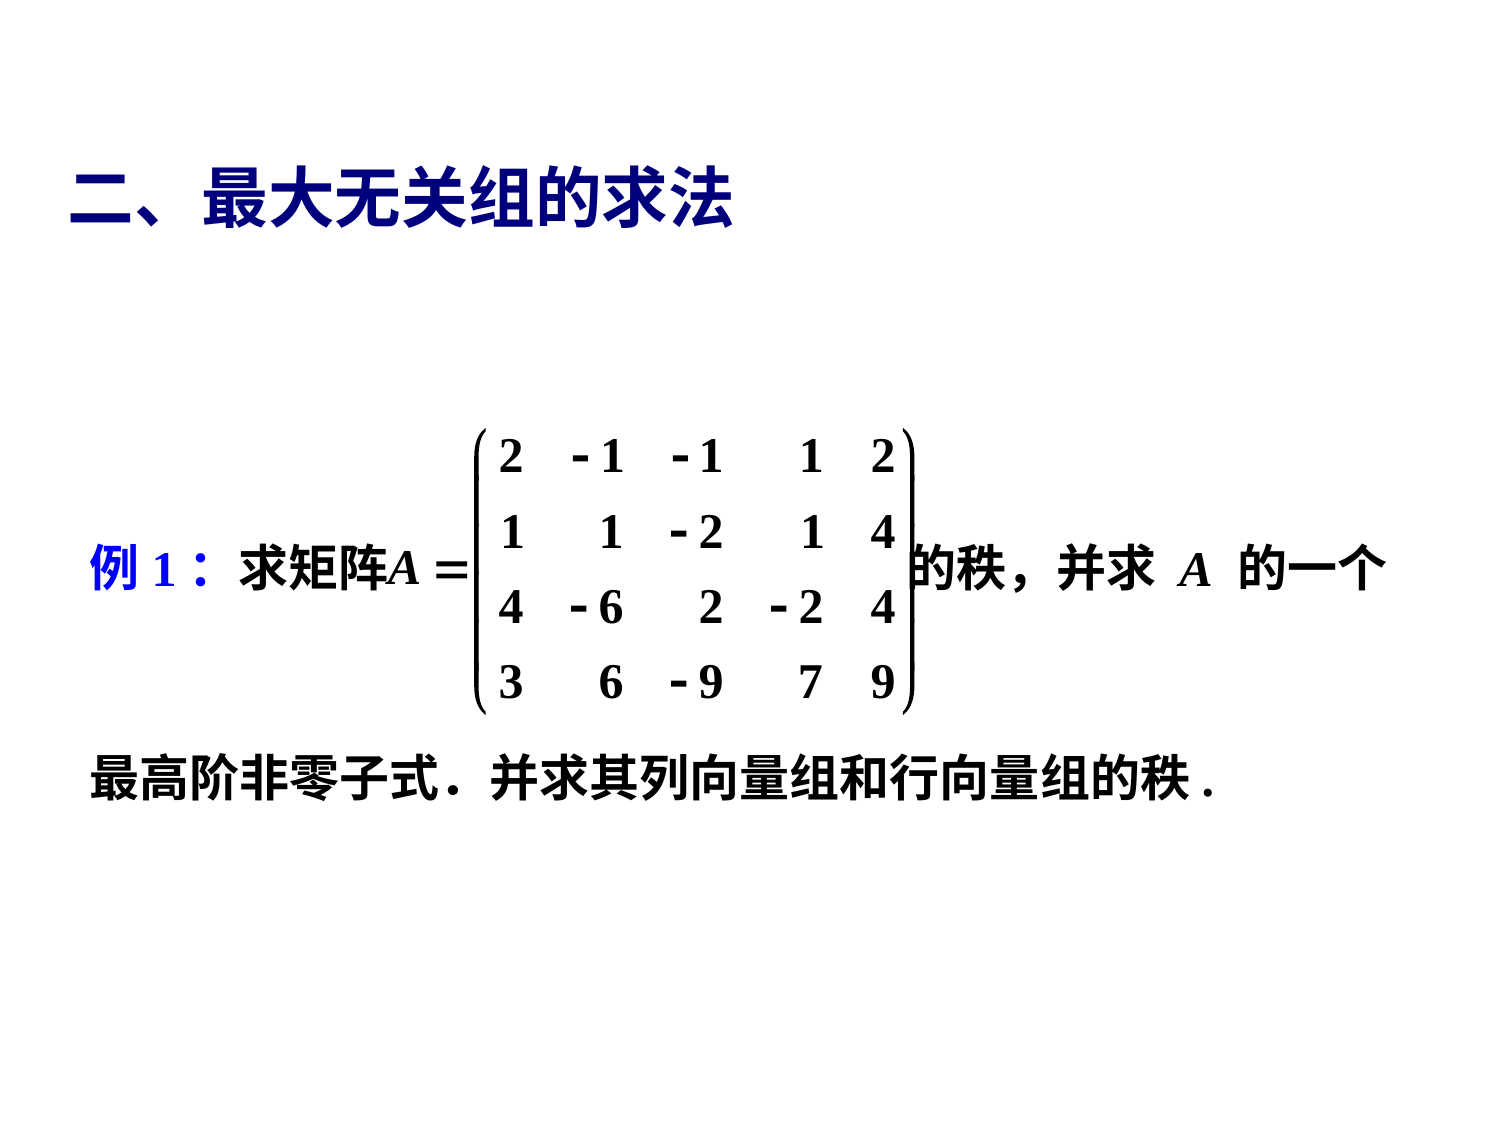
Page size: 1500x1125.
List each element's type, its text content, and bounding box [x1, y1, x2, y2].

text_box 二、最大无关组的求法 [53, 148, 1404, 374]
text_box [376, 417, 928, 723]
text_box 例1：求矩阵 的秩，并求 A 的一个 最高阶非零子式．并求其列向量组和行向量组的秩. [74, 528, 1425, 814]
